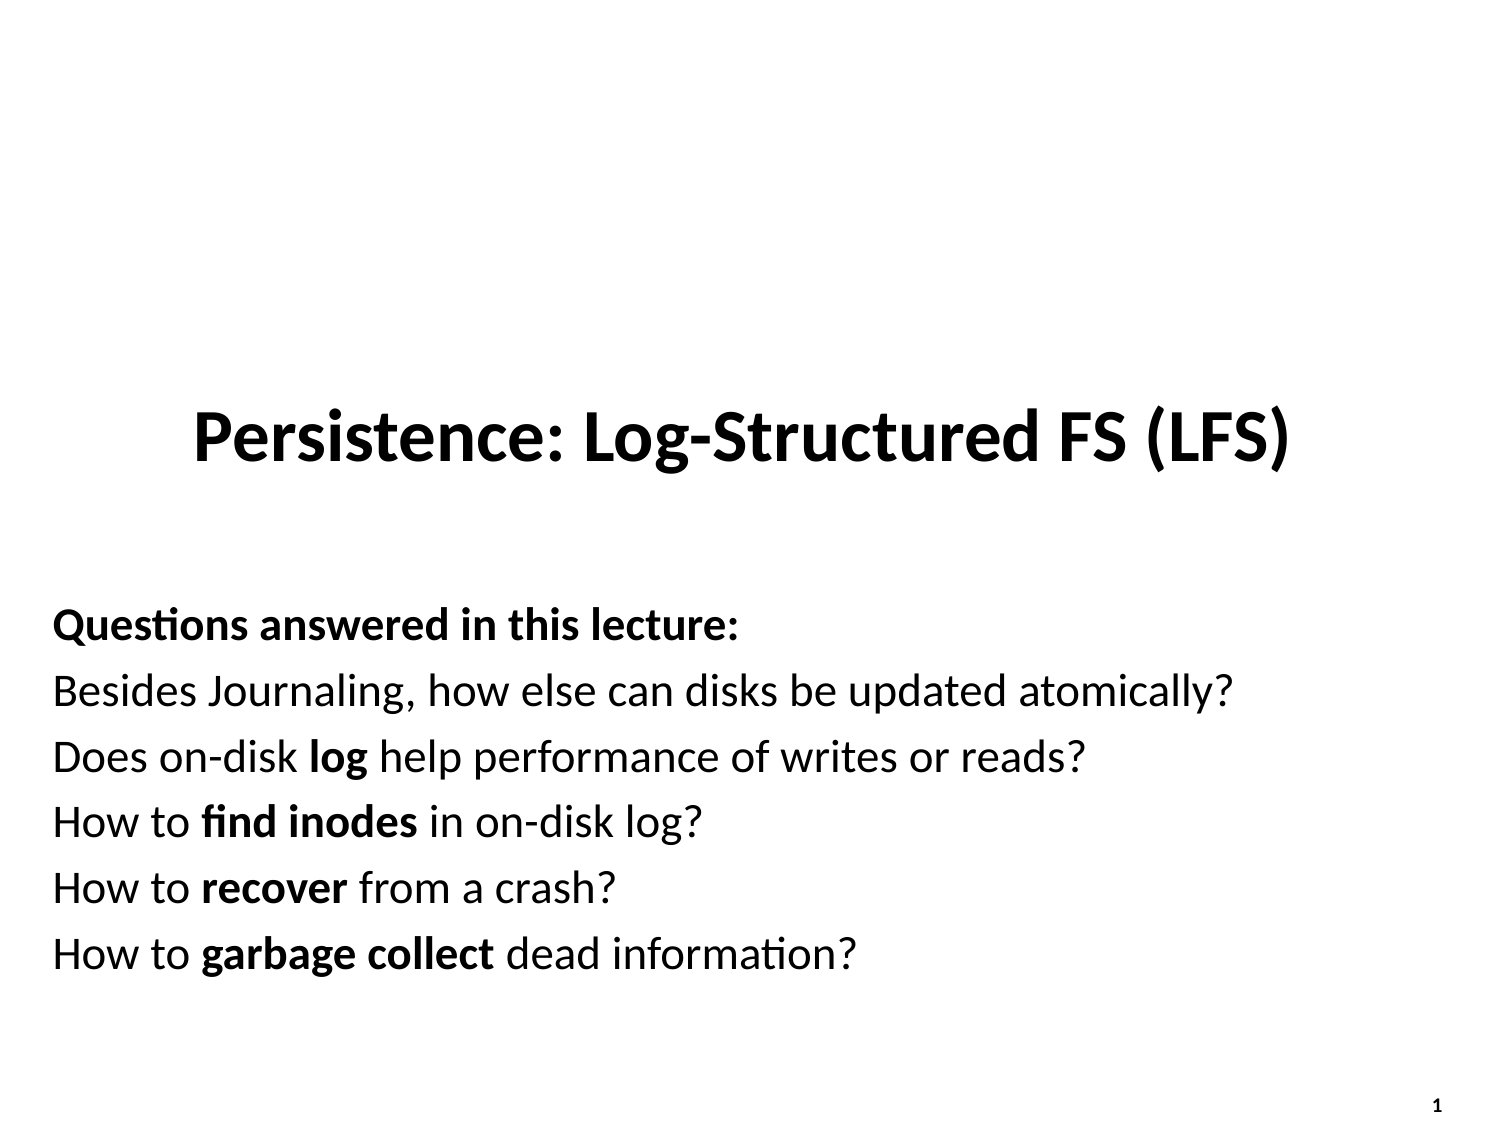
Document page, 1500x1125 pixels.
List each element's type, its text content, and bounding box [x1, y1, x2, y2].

title Persistence: Log-Structured FS (LFS) [62, 337, 1426, 526]
subtitle Questions answered in this lecture: Besides Journaling, how else can disks be updated atomically? Does on-disk log help performance of writes or reads? How to find inodes in on-disk log? How to recover from a crash? How to garbage collect dead information? [37, 585, 1451, 1089]
